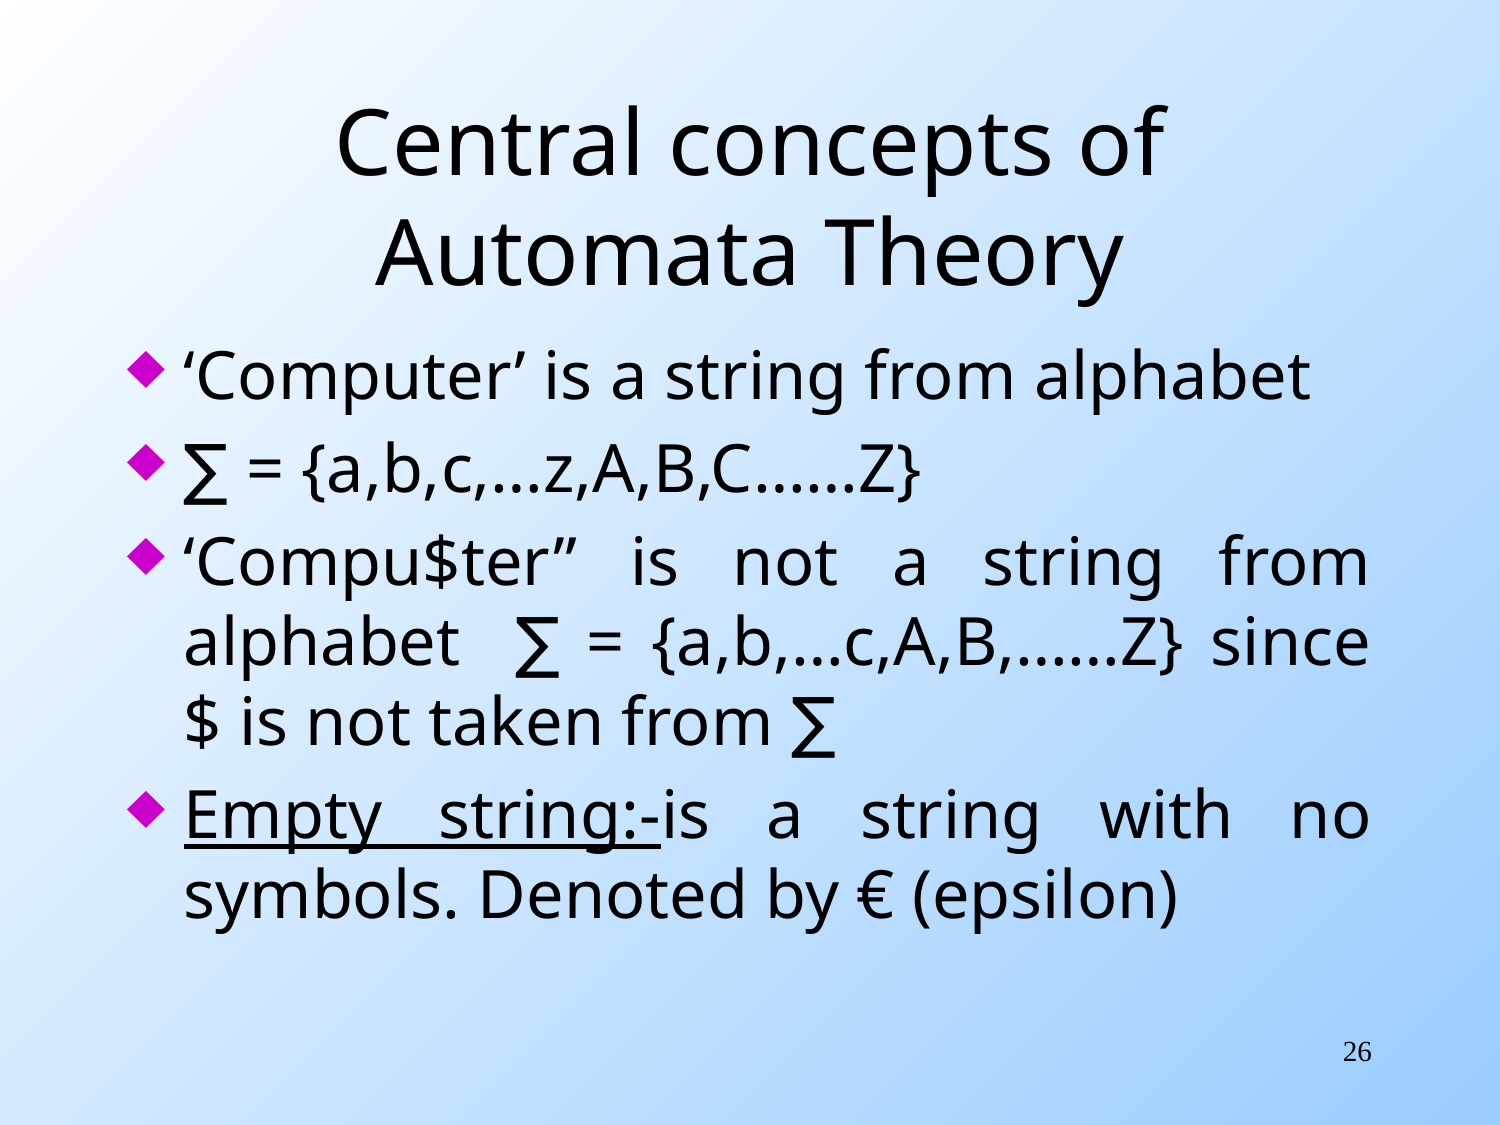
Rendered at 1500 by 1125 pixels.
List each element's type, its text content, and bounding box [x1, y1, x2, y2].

list ‘Computer’ is a string from alphabet ∑ = {a,b,c,…z,A,B,C……Z} ‘Compu$ter” is not a string from alphabet ∑ = {a,b,…c,A,B,……Z} since $ is not taken from ∑ Empty string:-is a string with no symbols. Denoted by € (epsilon) [112, 324, 1388, 1001]
title Central concepts of Automata Theory [112, 99, 1388, 288]
slide_number 26 [1074, 1024, 1388, 1101]
